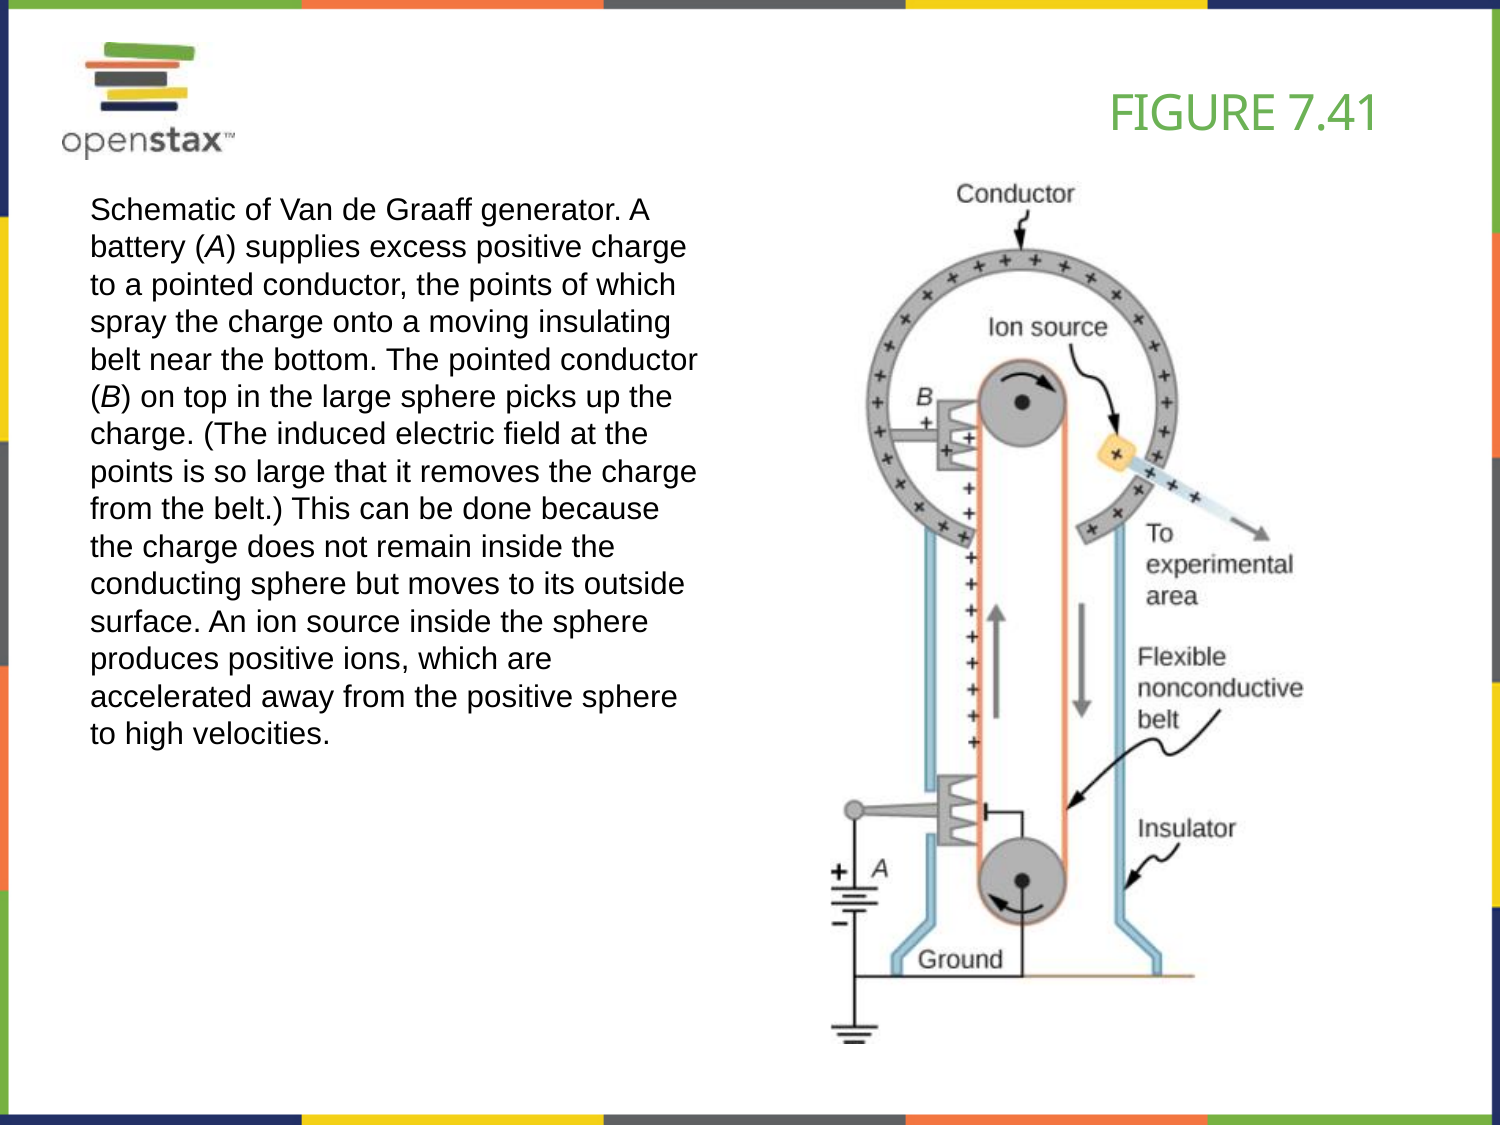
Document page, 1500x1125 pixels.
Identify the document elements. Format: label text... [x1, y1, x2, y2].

picture [0, 0, 1500, 1125]
list Schematic of Van de Graaff generator. A battery (A) supplies excess positive charge to a pointed conductor, the points of which spray the charge onto a moving insulating belt near the bottom. The pointed conductor (B) on top in the large sphere picks up the charge. (The induced electric field at the points is so large that it removes the charge from the belt.) This can be done because the charge does not remain inside the conducting sphere but moves to its outside surface. An ion source inside the sphere produces positive ions, which are accelerated away from the positive sphere to high velocities. [75, 181, 717, 1045]
title Figure 7.41 [241, 39, 1398, 148]
